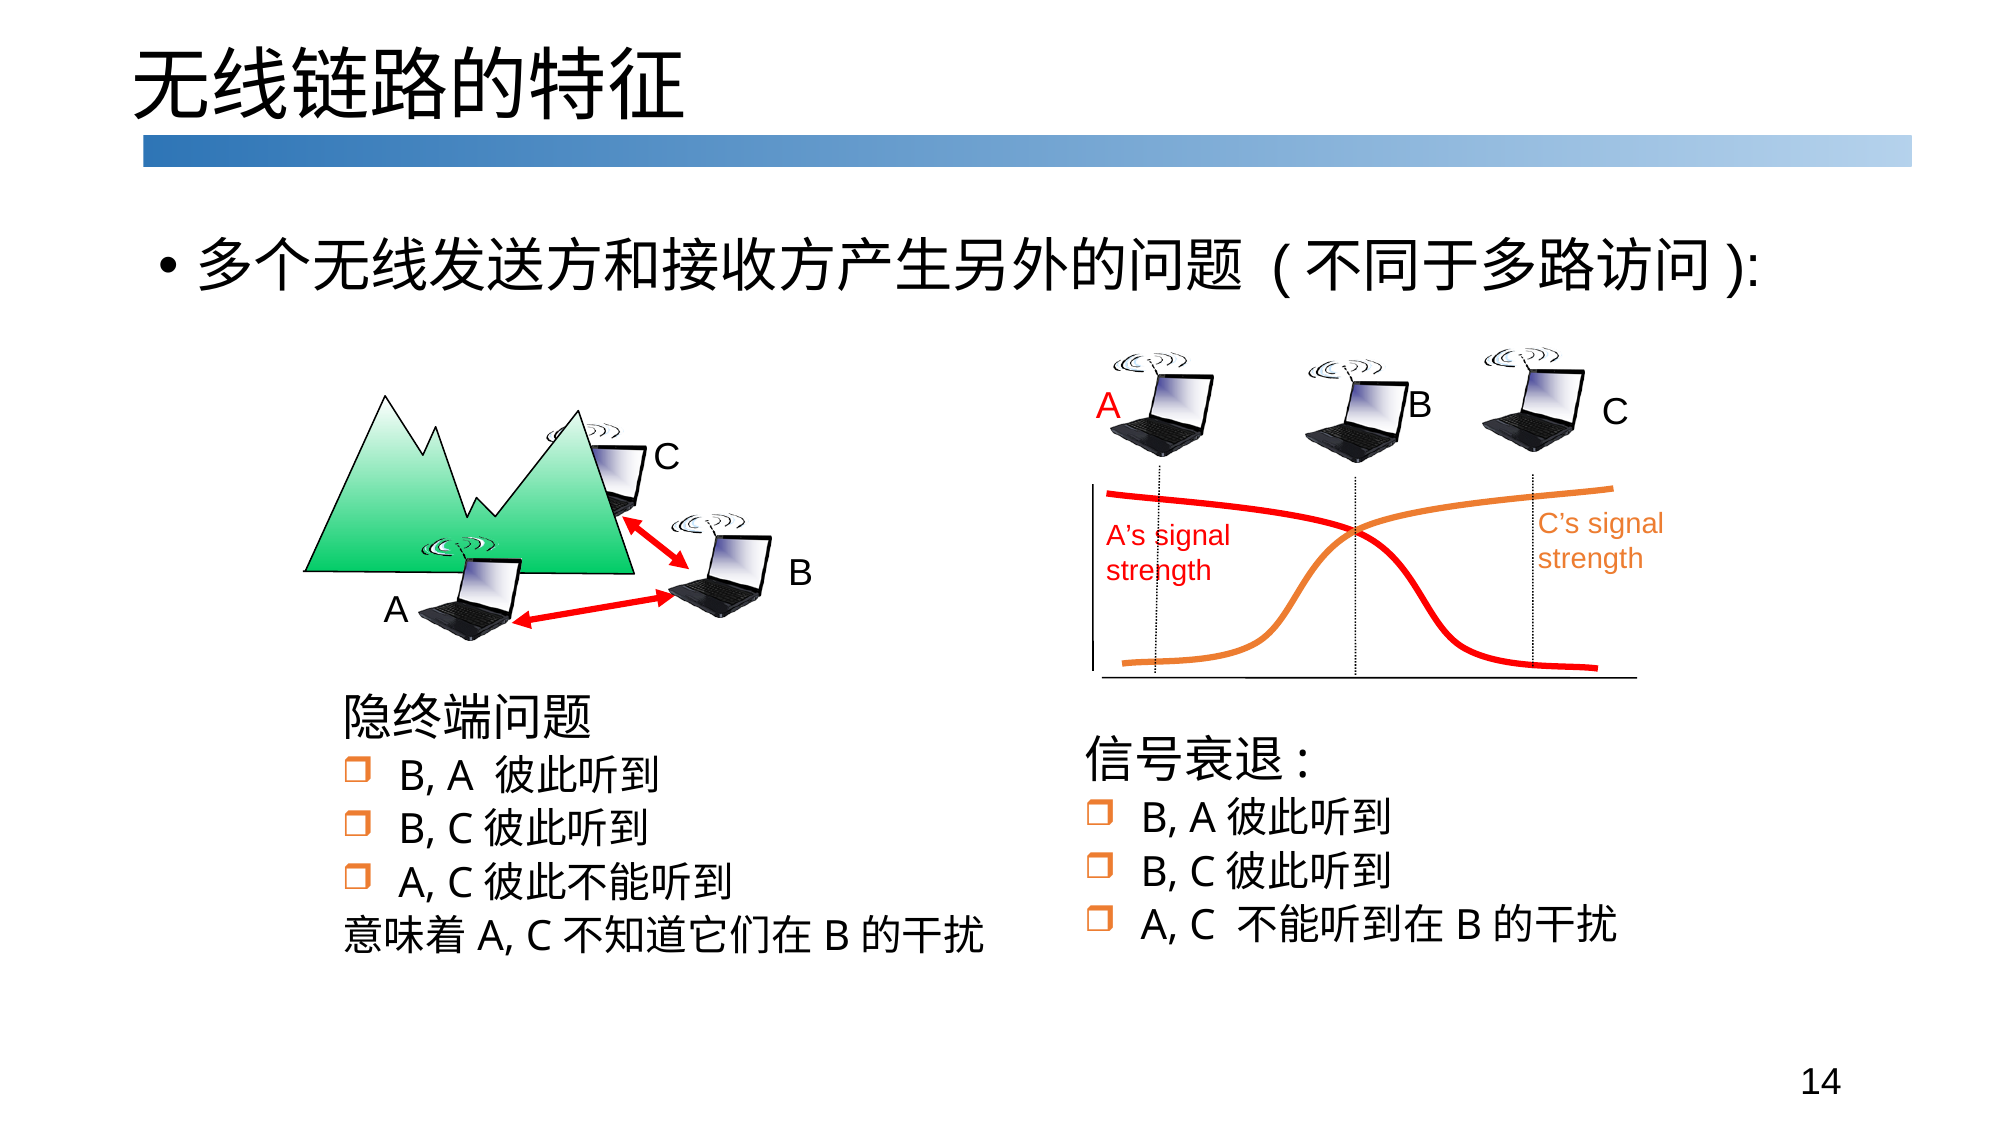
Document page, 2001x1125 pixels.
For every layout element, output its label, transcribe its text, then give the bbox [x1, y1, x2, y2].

slide_number 14 [1785, 1050, 1934, 1125]
text_box 信号衰退: B, A彼此听到 B, C彼此听到 A, C 不能听到在B的干扰 [1069, 727, 1750, 946]
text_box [1079, 345, 1680, 678]
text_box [302, 395, 829, 641]
list 多个无线发送方和接收方产生另外的问题 (不同于多路访问): [143, 228, 1817, 413]
text_box 无线链路的特征 [116, 37, 1817, 226]
text_box [1817, 135, 1913, 168]
text_box 隐终端问题 B, A 彼此听到 B, C彼此听到 A, C彼此不能听到 意味着A, C不知道它们在B的干扰 [327, 684, 1008, 1053]
